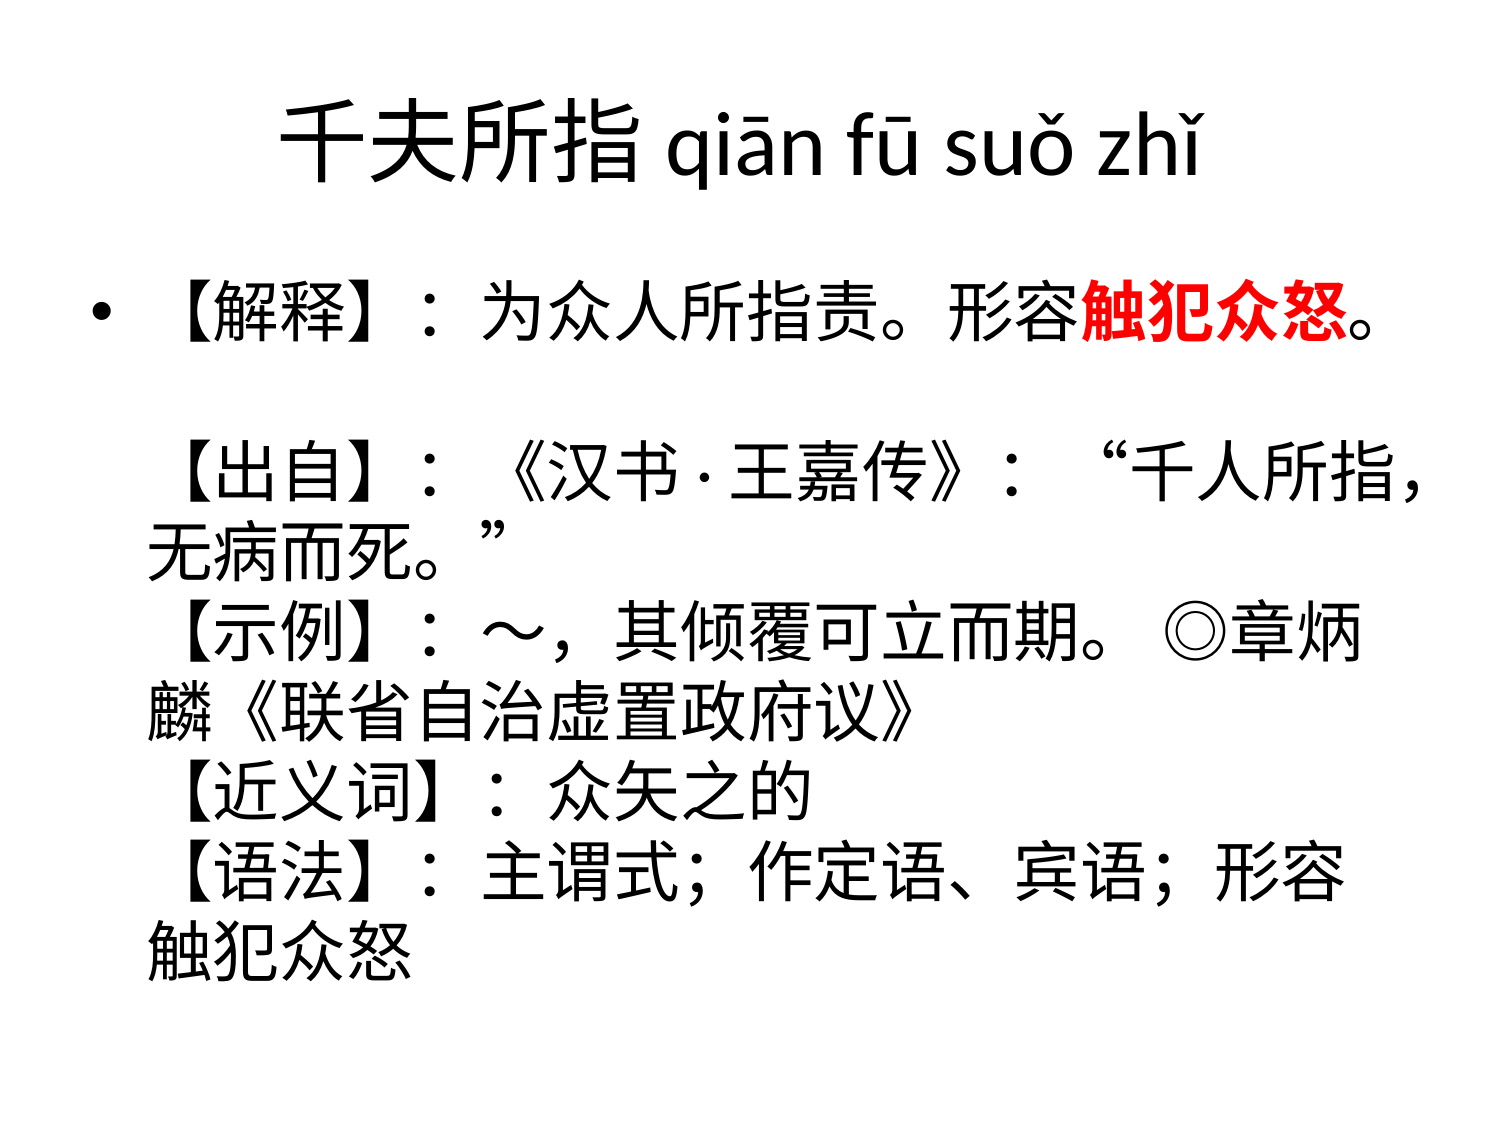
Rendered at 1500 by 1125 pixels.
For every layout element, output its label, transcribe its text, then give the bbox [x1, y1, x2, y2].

title 千夫所指qiān fū suǒ zhǐ [75, 45, 1425, 233]
list 【解释】：为众人所指责。形容触犯众怒。 【出自】：《汉书·王嘉传》：“千人所指，无病而死。” 【示例】：～，其倾覆可立而期。 ◎章炳麟《联省自治虚置政府议》 【近义词】：众矢之的 【语法】：主谓式；作定语、宾语；形容触犯众怒 [75, 262, 1425, 1005]
